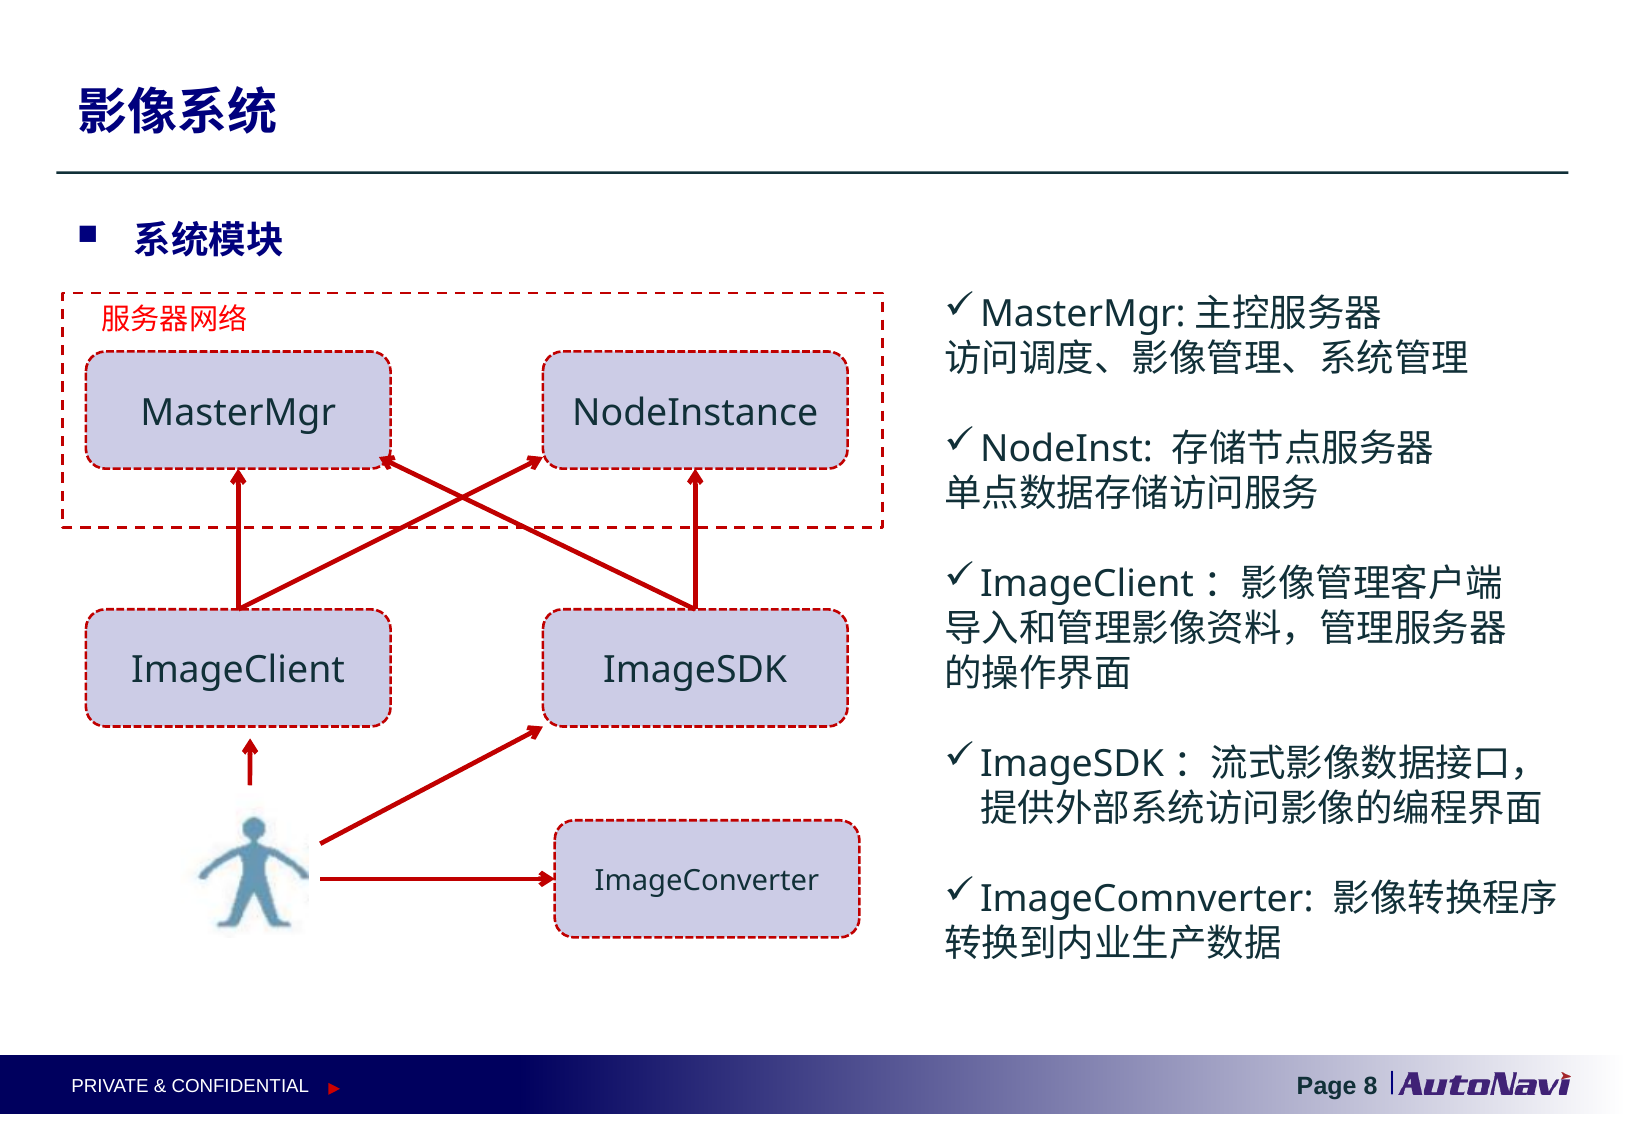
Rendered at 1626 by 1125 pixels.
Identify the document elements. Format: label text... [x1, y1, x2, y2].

text_box MasterMgr:主控服务器 访问调度、影像管理、系统管理 NodeInst: 存储节点服务器 单点数据存储访问服务 ImageClient：影像管理客户端 导入和管理影像资料，管理服务器 的操作界面 ImageSDK：流式影像数据接口，提供外部系统访问影像的编程界面 ImageComnverter: 影像转换程序 转换到内业生产数据 [929, 281, 1590, 1016]
text_box ImageClient [85, 609, 391, 727]
list 系统模块 [61, 198, 1563, 1032]
text_box 服务器网络 [86, 292, 263, 343]
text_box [314, 380, 467, 686]
picture [1398, 1072, 1571, 1095]
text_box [460, 374, 614, 692]
picture [178, 793, 309, 938]
text_box ImageConverter [554, 820, 860, 938]
text_box ImageSDK [542, 609, 848, 727]
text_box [319, 726, 544, 844]
title 影像系统 [62, 54, 1563, 165]
text_box [62, 292, 883, 528]
